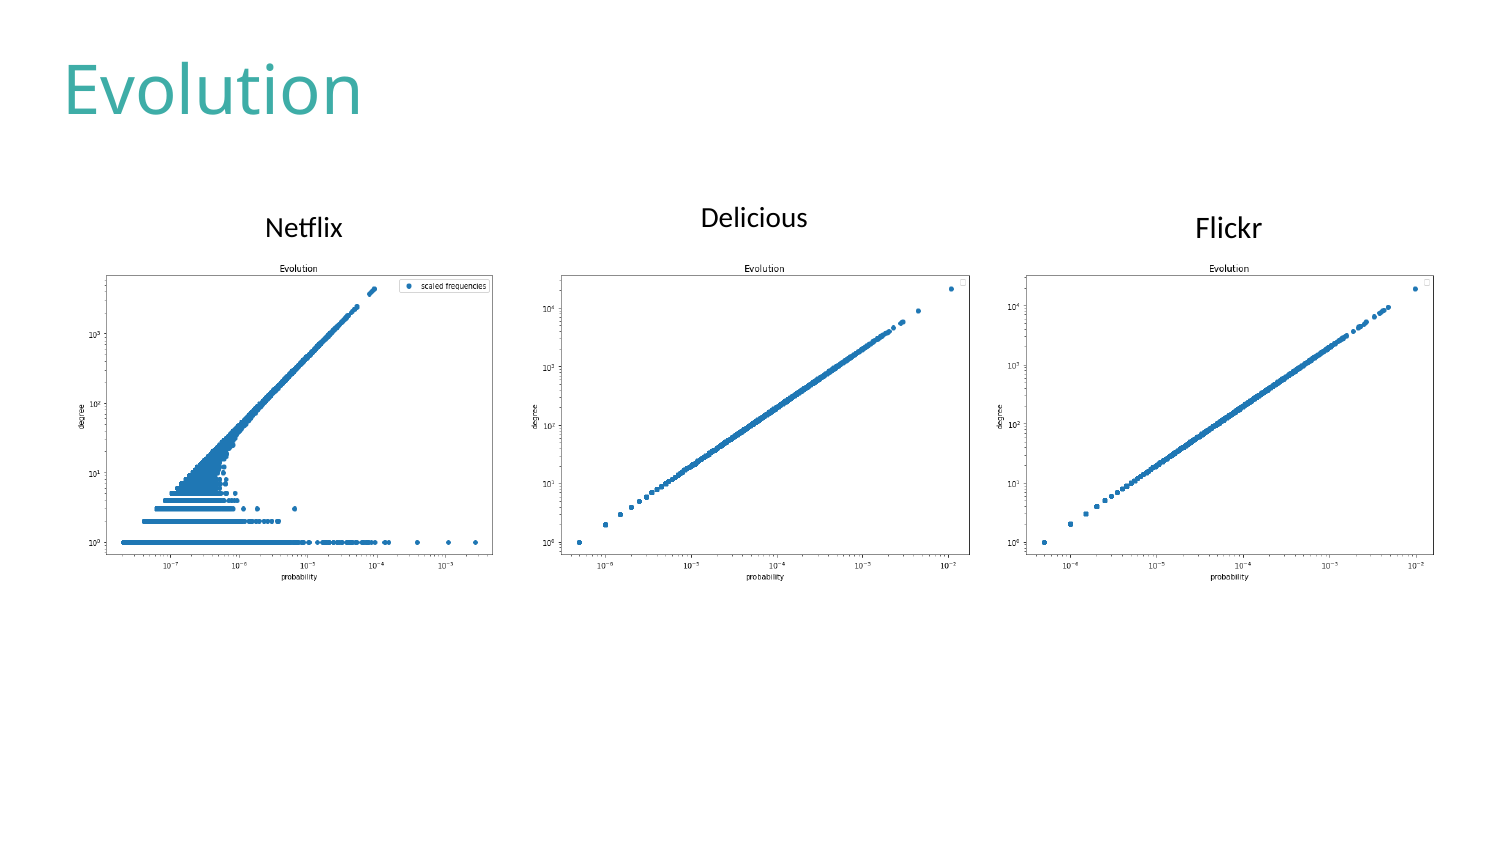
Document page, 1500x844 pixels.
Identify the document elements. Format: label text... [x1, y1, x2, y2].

text_box Netflix [250, 193, 497, 258]
title Evolution [51, 45, 1449, 140]
text_box Delicious [550, 148, 959, 249]
picture [990, 259, 1438, 585]
picture [526, 259, 974, 585]
picture [73, 259, 498, 585]
text_box Flickr [1024, 192, 1433, 257]
